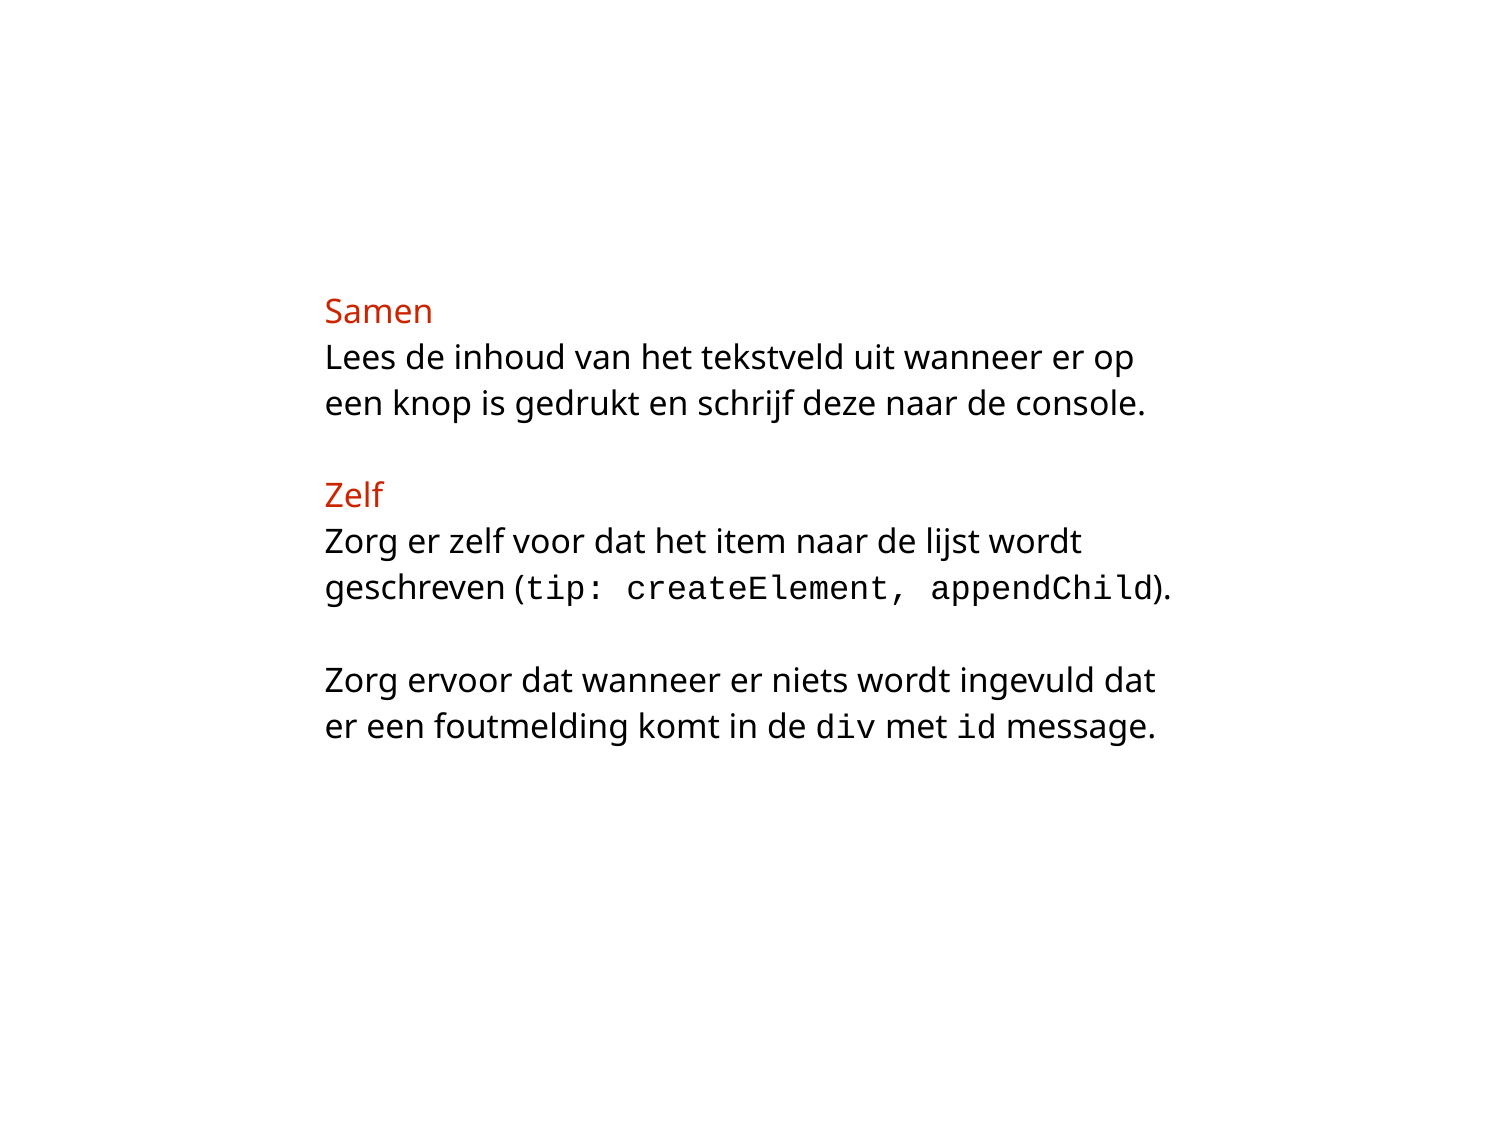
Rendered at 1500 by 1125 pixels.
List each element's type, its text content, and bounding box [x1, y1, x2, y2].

text_box Samen Lees de inhoud van het tekstveld uit wanneer er op een knop is gedrukt en schrijf deze naar de console. Zelf Zorg er zelf voor dat het item naar de lijst wordt geschreven (tip: createElement, appendChild). Zorg ervoor dat wanneer er niets wordt ingevuld dat er een foutmelding komt in de div met id message. [309, 280, 1192, 845]
